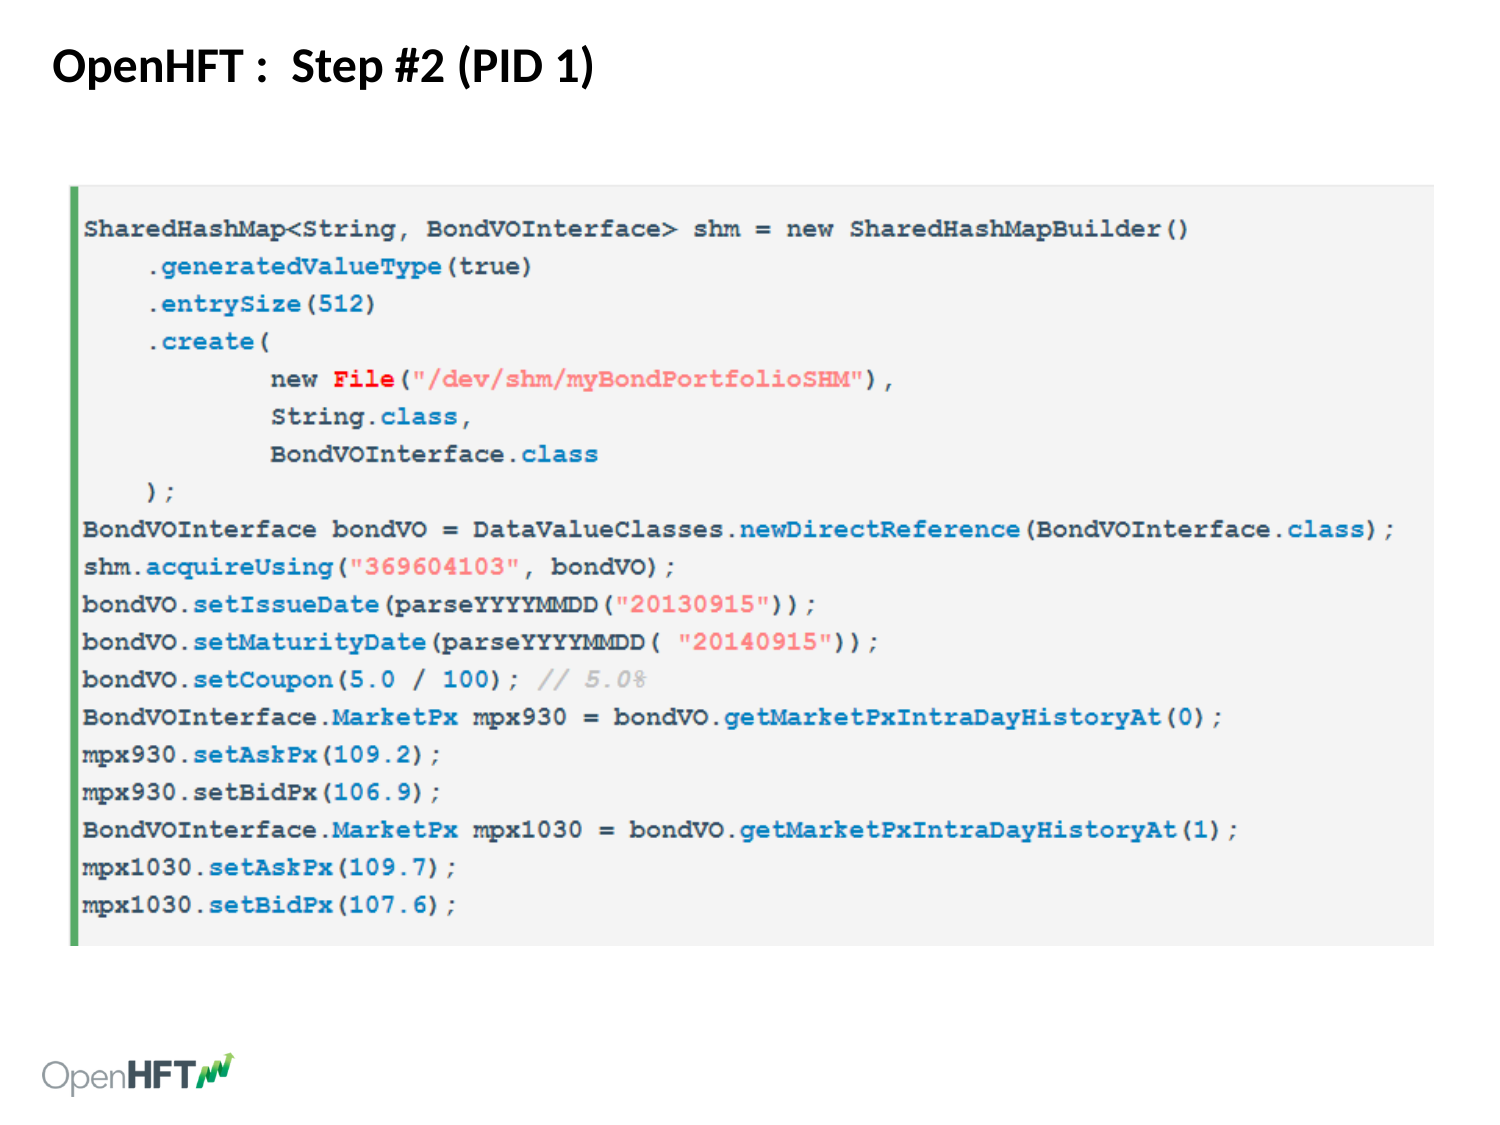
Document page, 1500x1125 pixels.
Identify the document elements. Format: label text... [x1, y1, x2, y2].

text_box OpenHFT : Step #2 (PID 1) [37, 24, 875, 100]
picture [66, 179, 1434, 946]
picture [37, 1049, 247, 1101]
